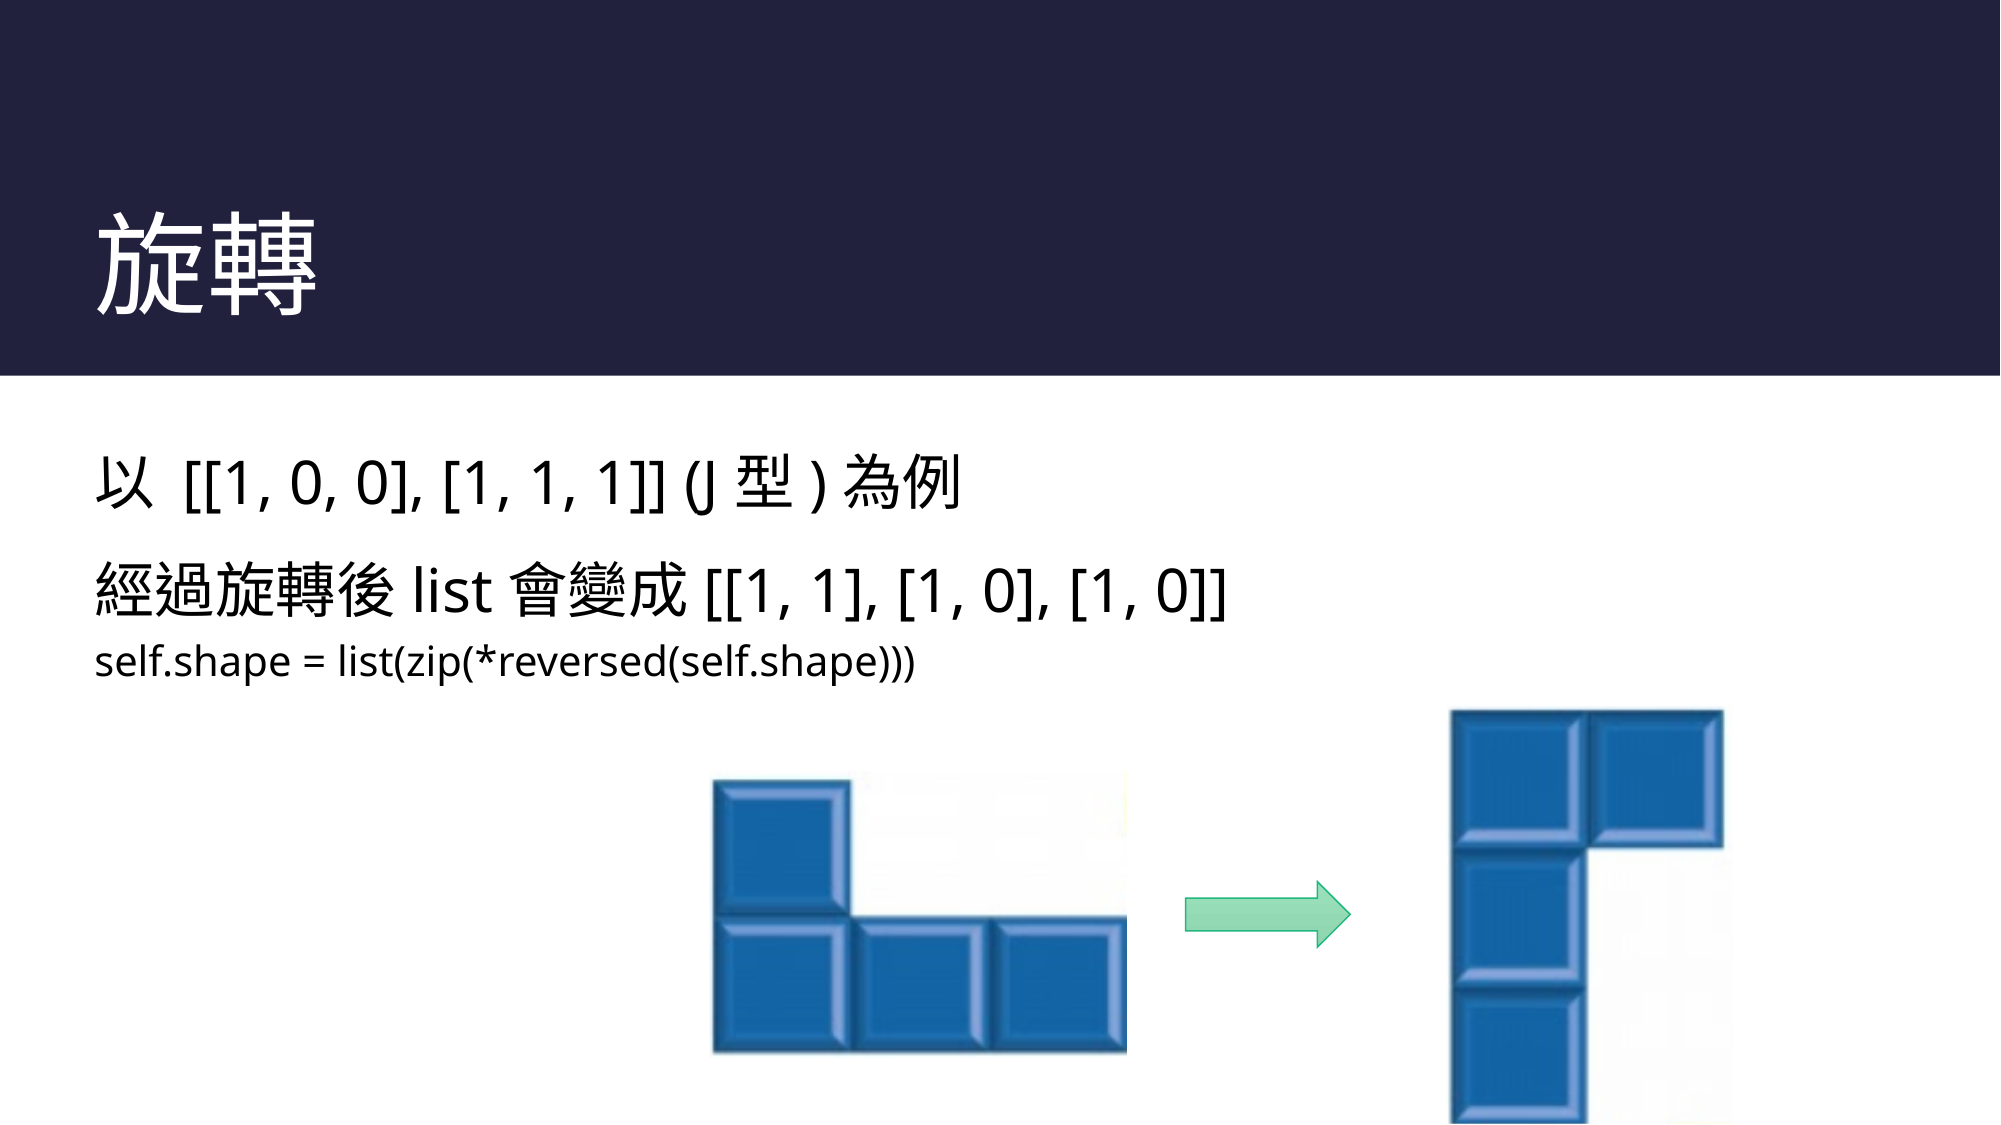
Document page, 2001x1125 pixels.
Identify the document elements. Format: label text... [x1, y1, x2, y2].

text_box [1185, 881, 1351, 948]
picture [708, 771, 1128, 1058]
title 旋轉 [79, 59, 1863, 337]
picture [1380, 707, 1799, 1123]
text_box 以 [[1, 0, 0], [1, 1, 1]] (J型)為例 經過旋轉後list會變成[[1, 1], [1, 0], [1, 0]] self.shape = list(zip(*reversed(self.shape))) [79, 422, 1863, 1014]
